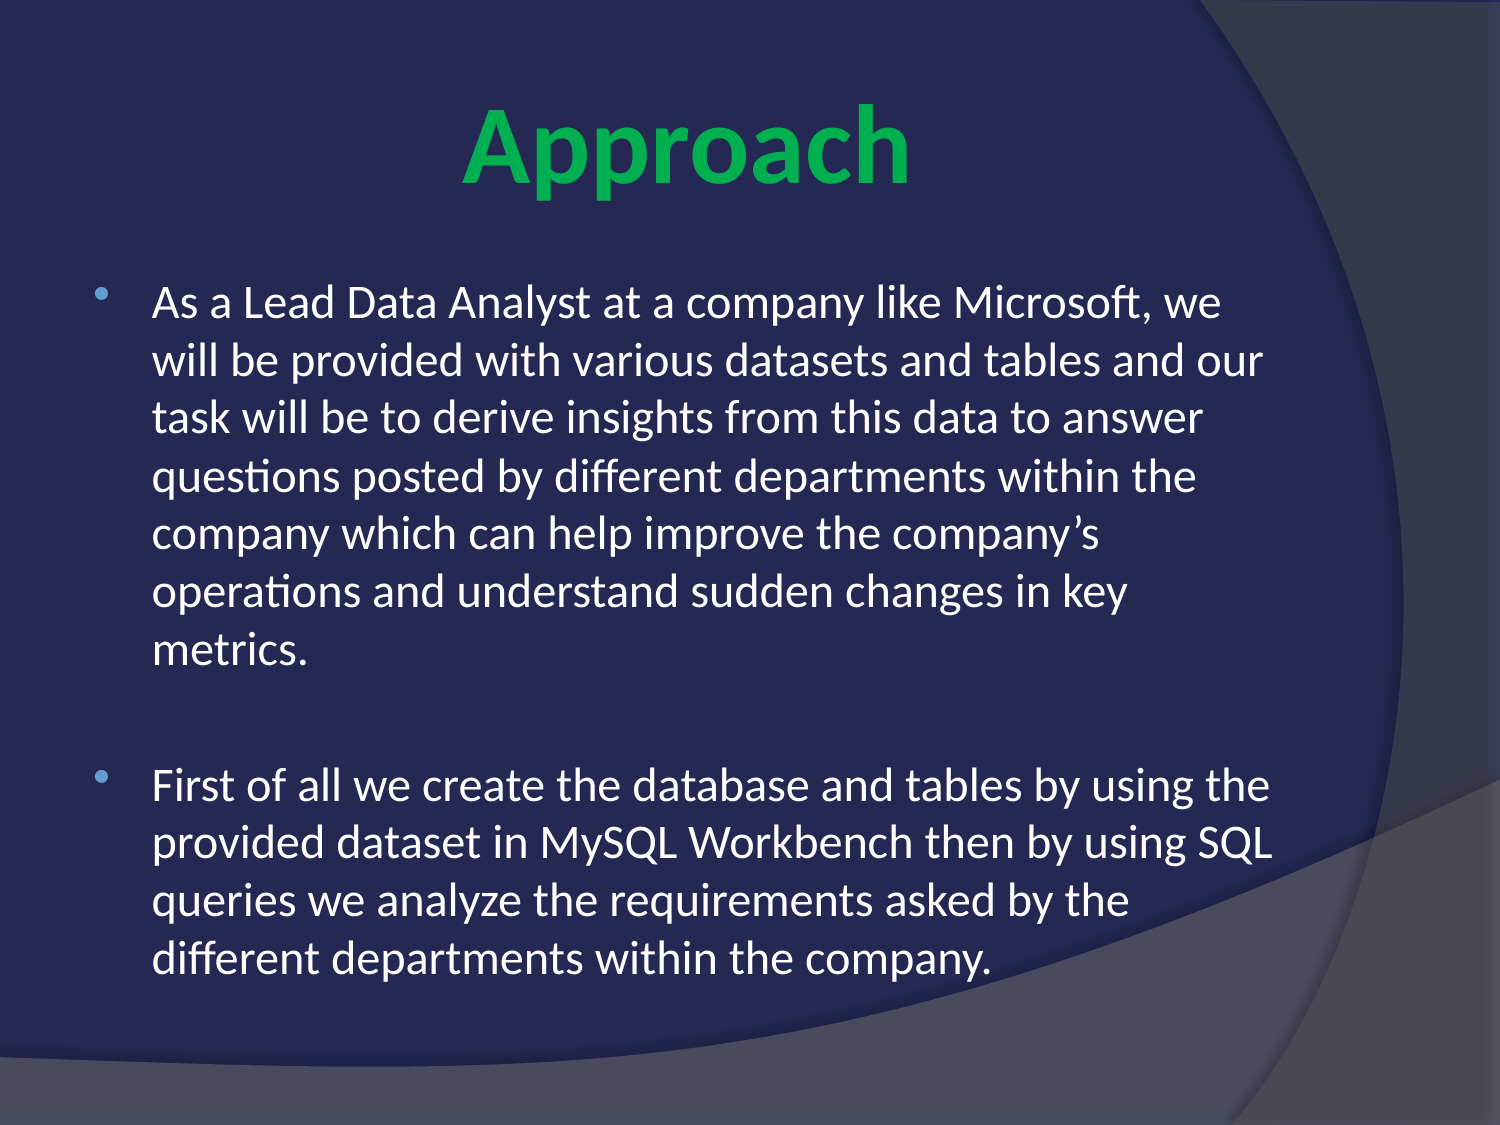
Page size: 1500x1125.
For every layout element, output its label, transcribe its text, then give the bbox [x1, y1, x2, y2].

title Approach [75, 45, 1300, 233]
list As a Lead Data Analyst at a company like Microsoft, we will be provided with various datasets and tables and our task will be to derive insights from this data to answer questions posted by different departments within the company which can help improve the company’s operations and understand sudden changes in key metrics. First of all we create the database and tables by using the provided dataset in MySQL Workbench then by using SQL queries we analyze the requirements asked by the different departments within the company. [75, 262, 1300, 1047]
